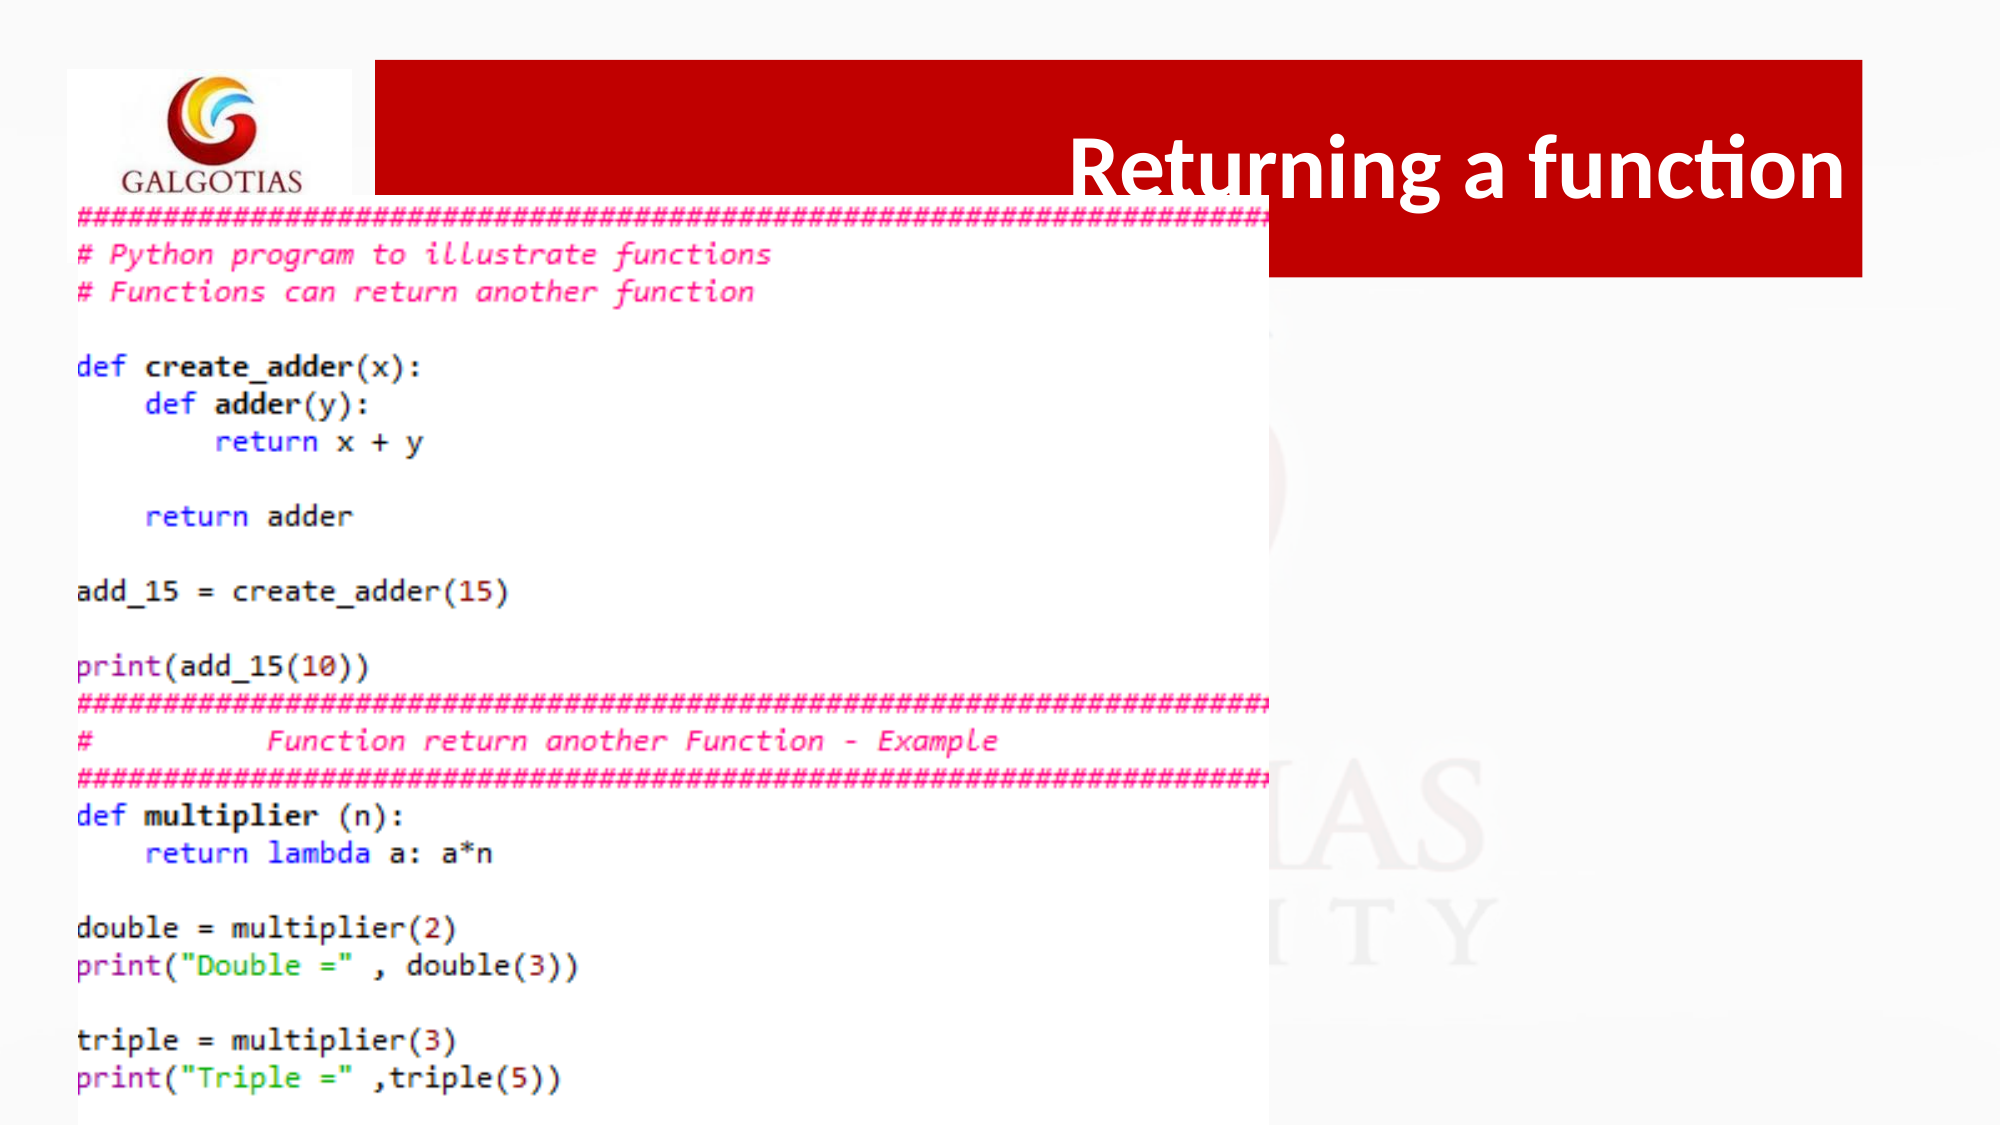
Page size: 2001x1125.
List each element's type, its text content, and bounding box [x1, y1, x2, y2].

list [78, 195, 1269, 1125]
picture [67, 69, 352, 263]
title Returning a function [375, 59, 1863, 278]
